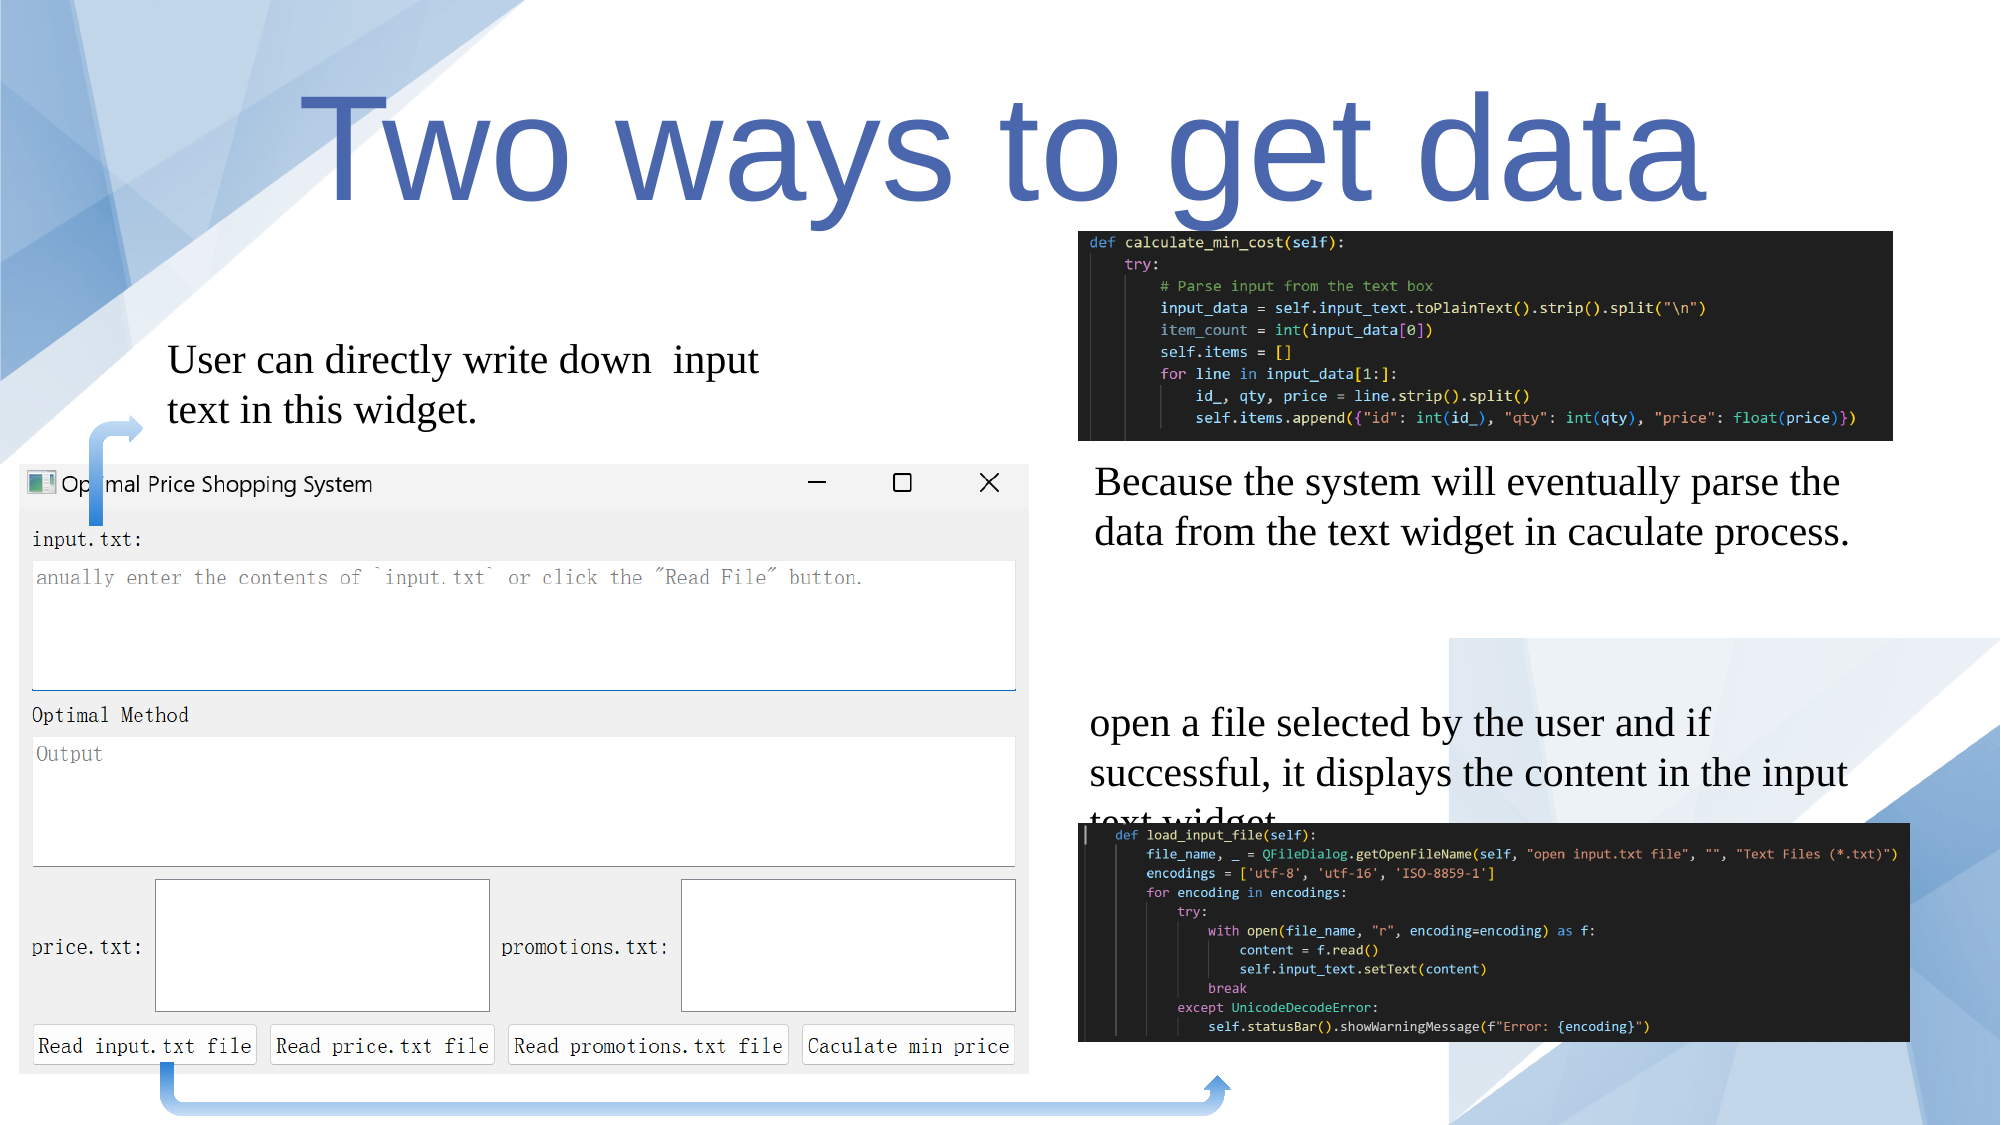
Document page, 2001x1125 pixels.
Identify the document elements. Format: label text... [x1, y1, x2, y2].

text_box Because the system will eventually parse the data from the text widget in caculate process. [1079, 446, 1911, 562]
picture [1077, 823, 1910, 1043]
text_box [87, 411, 146, 463]
text_box [158, 1073, 1235, 1119]
picture [1077, 231, 1894, 441]
text_box User can directly write down input text in this widget. [152, 324, 824, 440]
text_box Two ways to get data [298, 50, 1768, 231]
picture [19, 463, 1030, 1074]
text_box open a file selected by the user and if successful, it displays the content in the input text widget. [1074, 687, 1911, 853]
